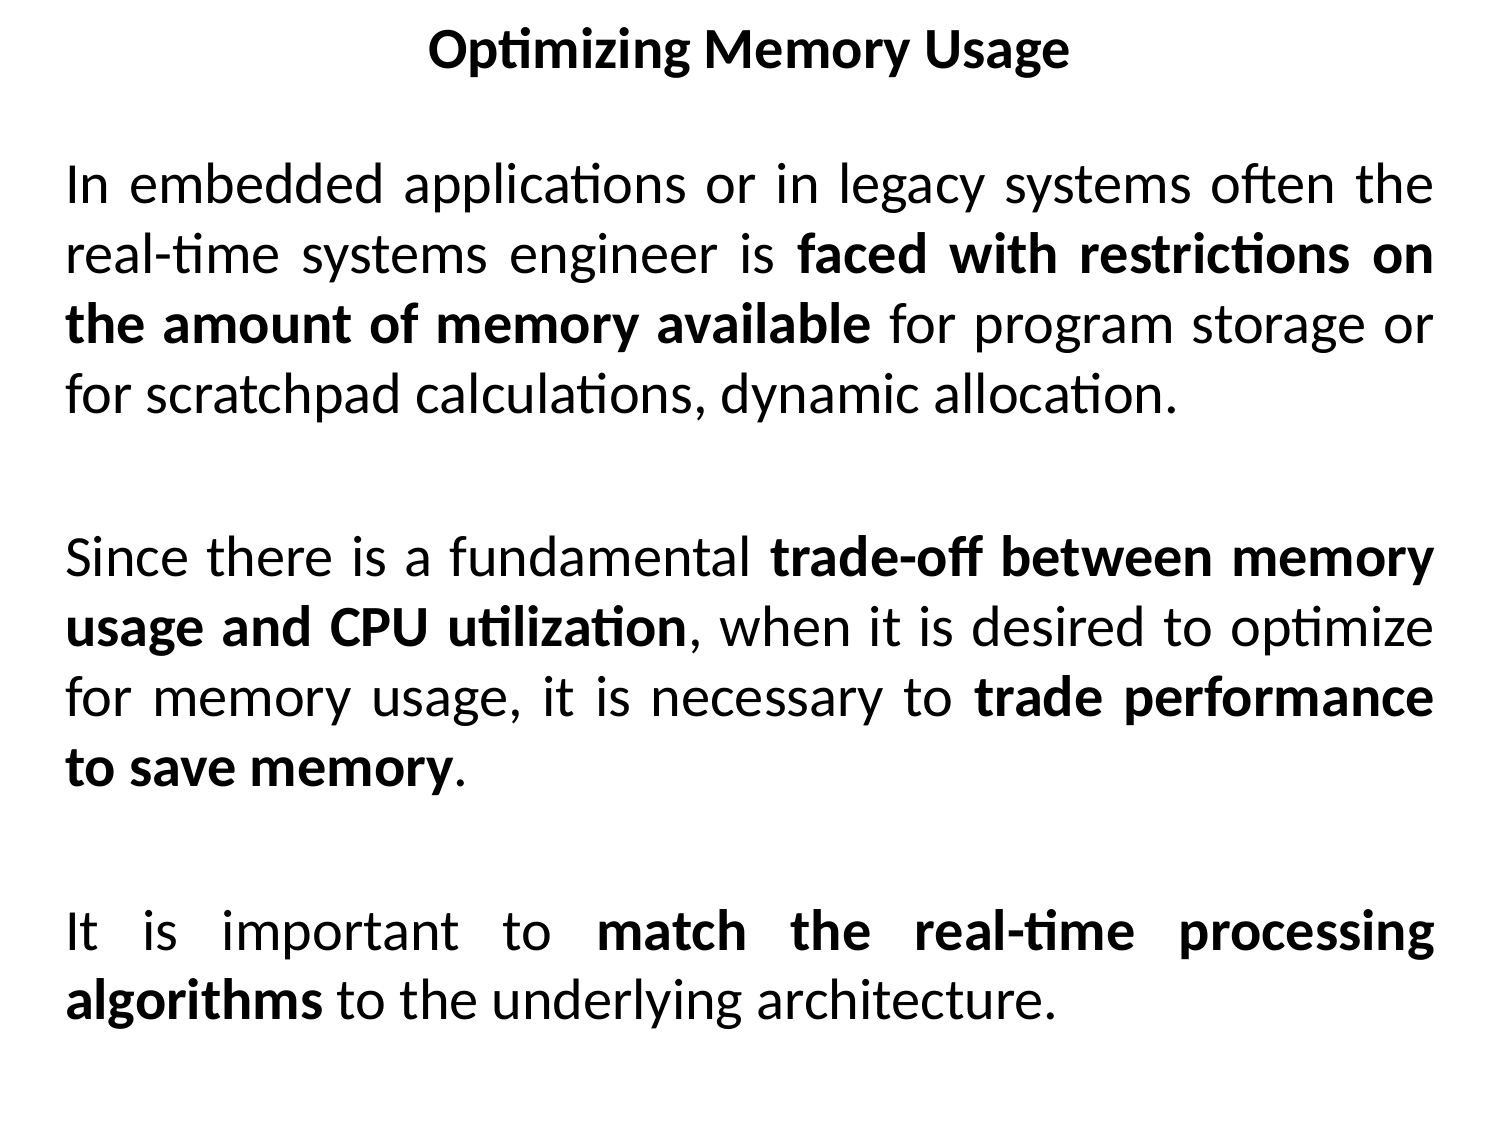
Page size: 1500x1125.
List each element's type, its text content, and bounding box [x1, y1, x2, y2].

subtitle In embedded applications or in legacy systems often the real-time systems engineer is faced with restrictions on the amount of memory available for program storage or for scratchpad calculations, dynamic allocation. Since there is a fundamental trade-off between memory usage and CPU utilization, when it is desired to optimize for memory usage, it is necessary to trade performance to save memory. It is important to match the real-time processing algorithms to the underlying architecture. [50, 137, 1450, 1125]
title Optimizing Memory Usage [0, 0, 1500, 167]
